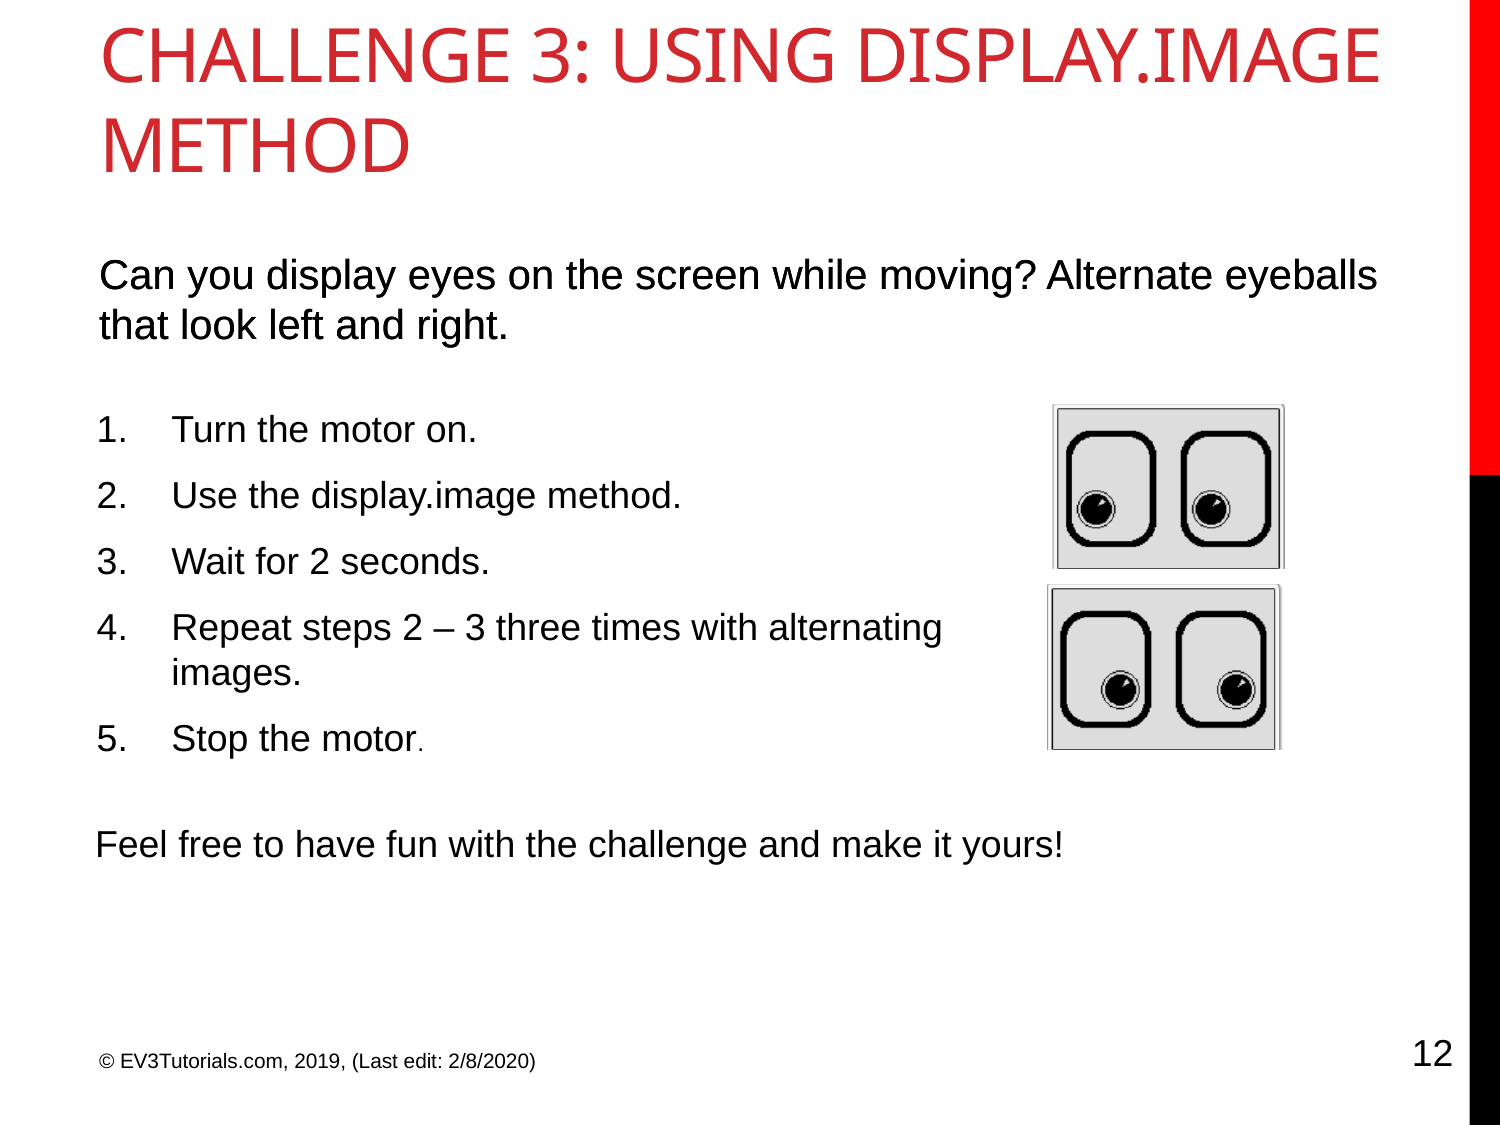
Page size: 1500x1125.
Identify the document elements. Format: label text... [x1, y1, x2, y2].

text_box Feel free to have fun with the challenge and make it yours! [80, 813, 1080, 870]
text_box © EV3Tutorials.com, 2019, (Last edit: 2/8/2020) [84, 1040, 687, 1087]
picture [1044, 404, 1285, 570]
text_box <number> [1397, 1021, 1500, 1082]
text_box Can you display eyes on the screen while moving? Alternate eyeballs that look left and right. [84, 240, 1430, 355]
picture [1044, 584, 1284, 751]
text_box Turn the motor on. Use the display.image method. Wait for 2 seconds. Repeat steps 2 – 3 three times with alternating images. Stop the motor. [81, 397, 975, 696]
text_box CHALLENGE 3: Using display.image method [84, 0, 1438, 226]
